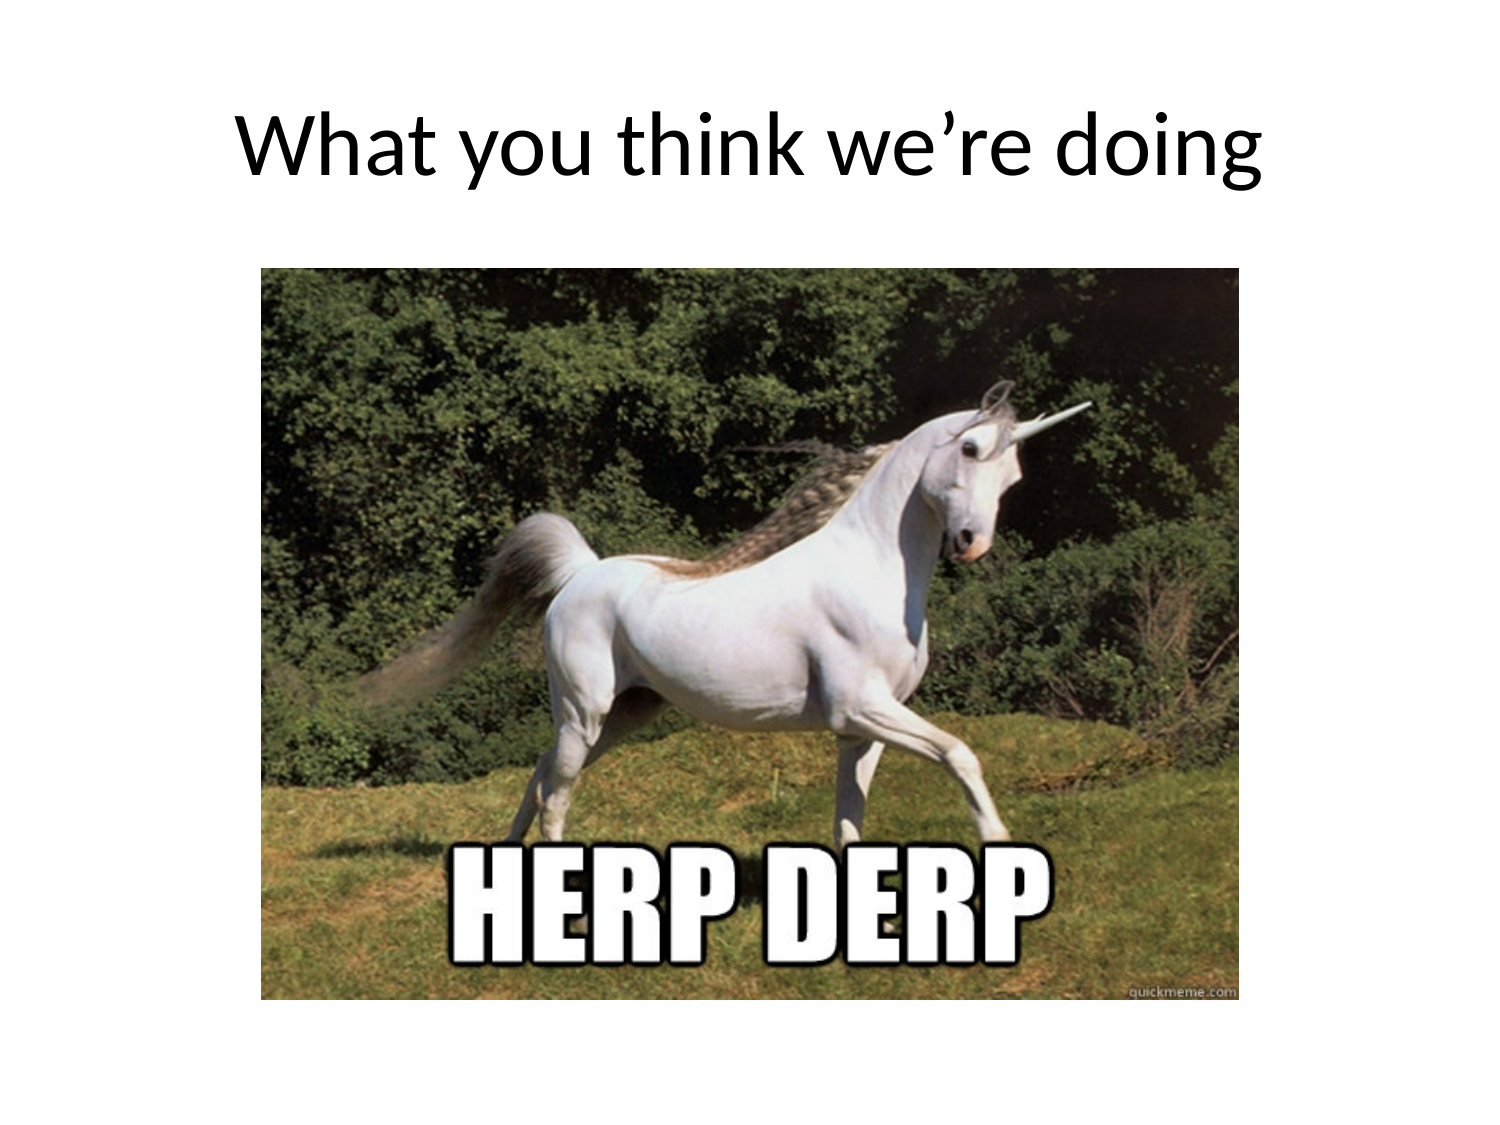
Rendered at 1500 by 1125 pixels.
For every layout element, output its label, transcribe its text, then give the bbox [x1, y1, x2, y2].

title What you think we’re doing [75, 45, 1425, 233]
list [261, 267, 1239, 1000]
